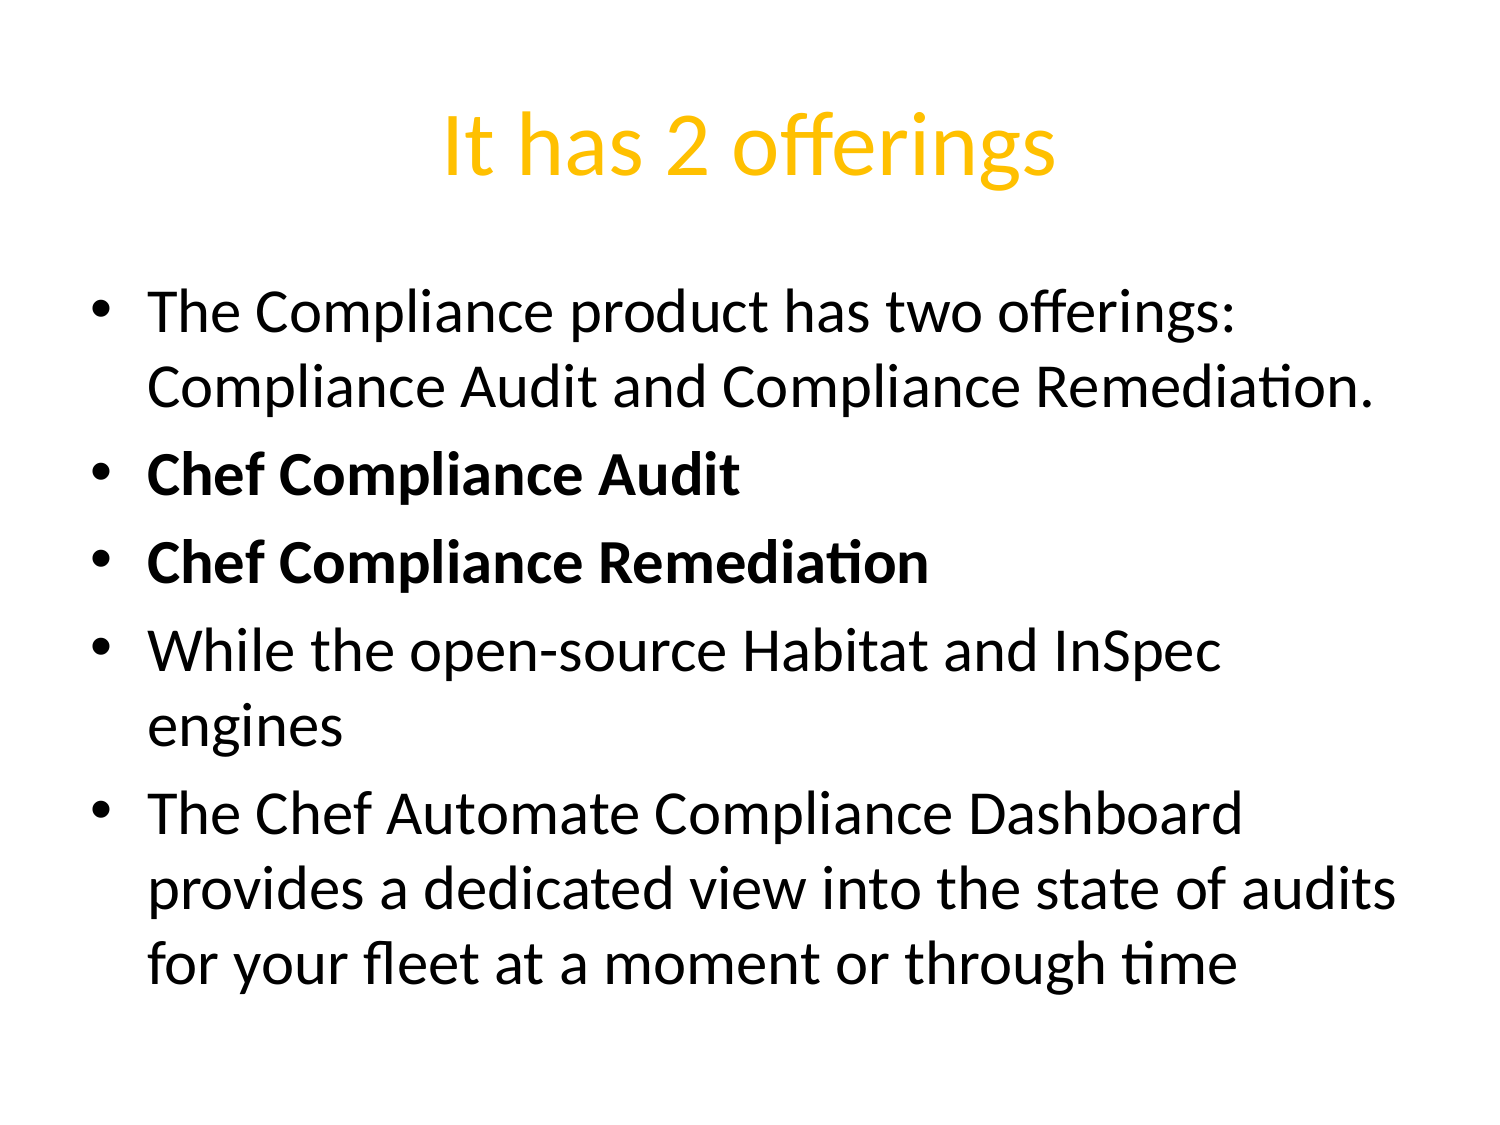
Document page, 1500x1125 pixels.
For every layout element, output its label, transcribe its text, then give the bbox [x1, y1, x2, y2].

title It has 2 offerings [75, 45, 1425, 233]
list The Compliance product has two offerings: Compliance Audit and Compliance Remediation. Chef Compliance Audit Chef Compliance Remediation While the open-source Habitat and InSpec engines The Chef Automate Compliance Dashboard provides a dedicated view into the state of audits for your fleet at a moment or through time [75, 262, 1425, 1005]
